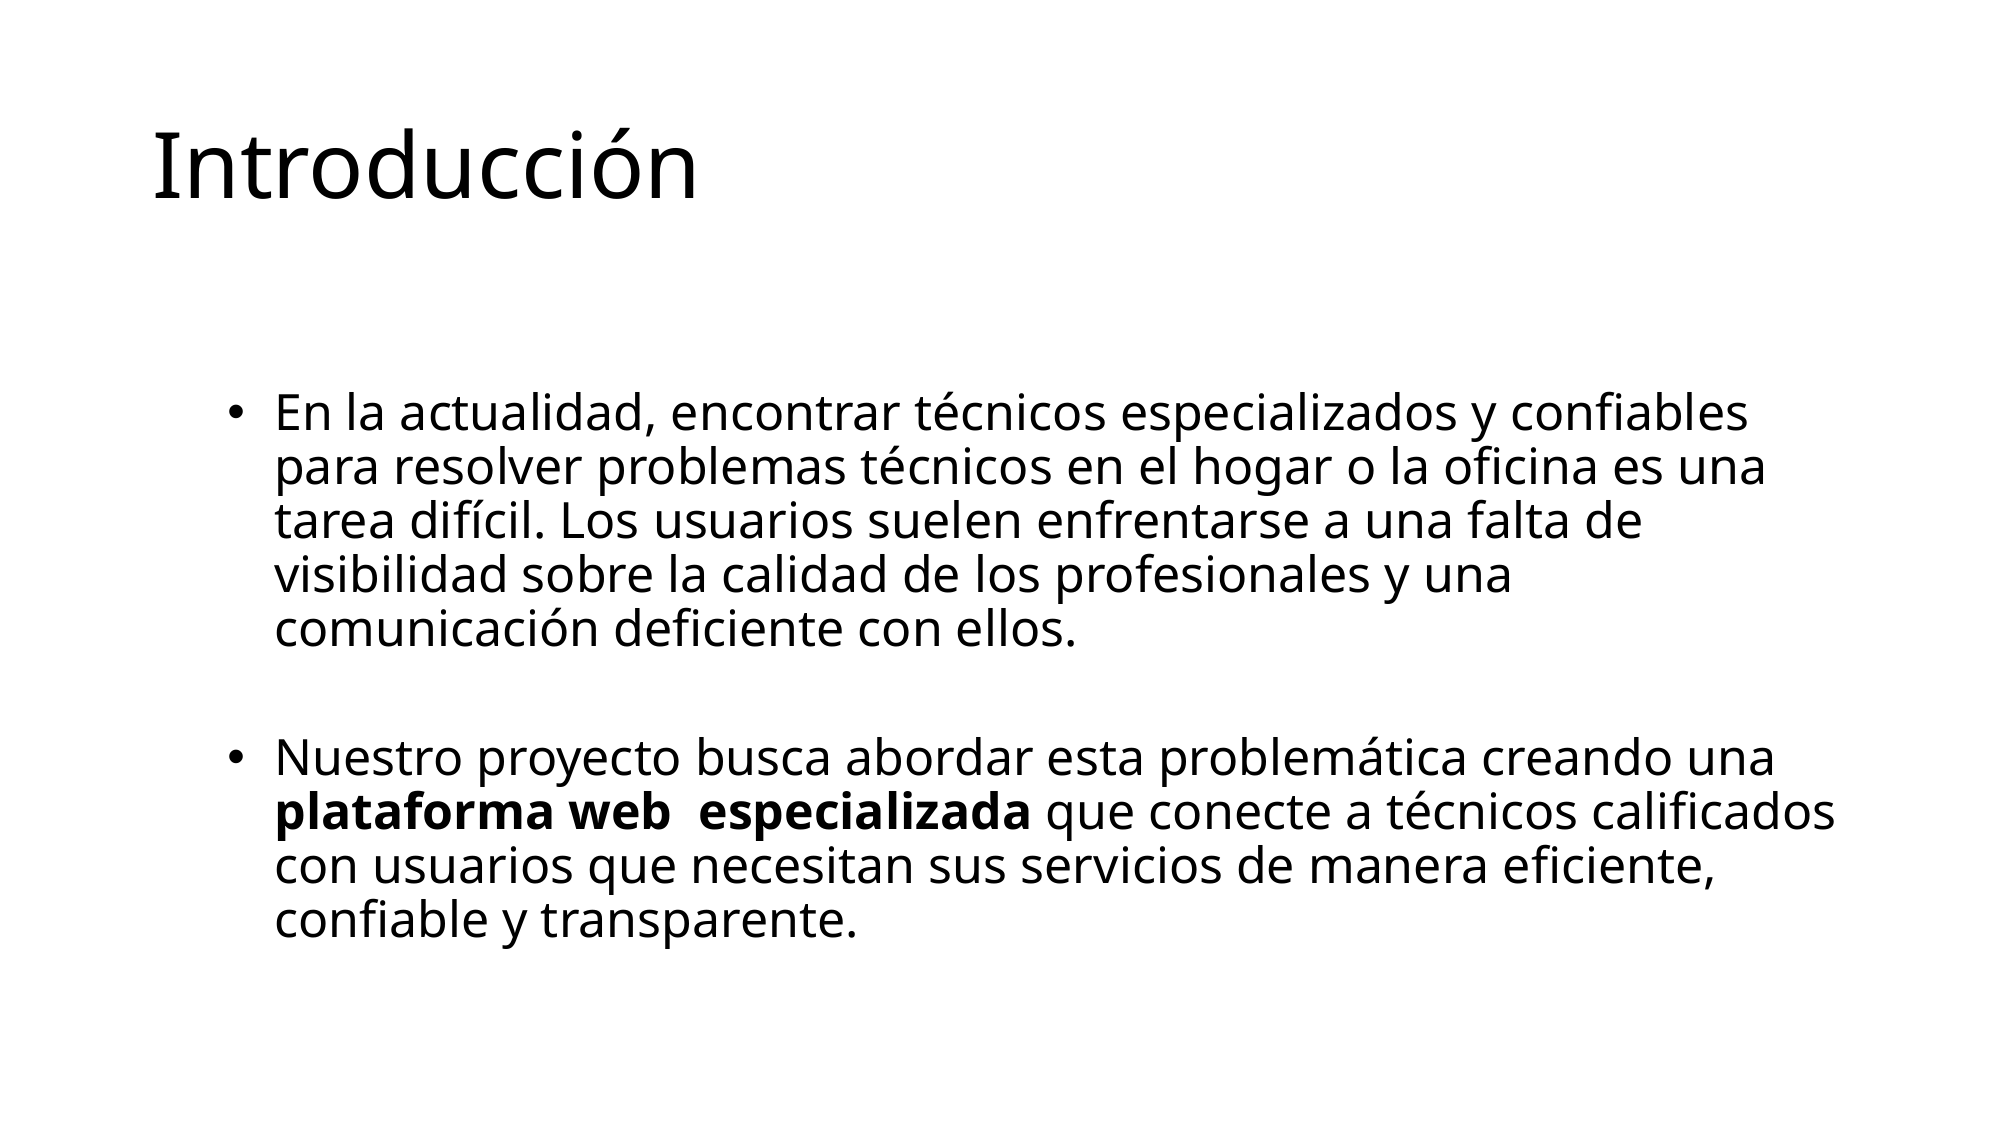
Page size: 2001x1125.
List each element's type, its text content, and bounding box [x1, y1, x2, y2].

list En la actualidad, encontrar técnicos especializados y confiables para resolver problemas técnicos en el hogar o la oficina es una tarea difícil. Los usuarios suelen enfrentarse a una falta de visibilidad sobre la calidad de los profesionales y una comunicación deficiente con ellos. Nuestro proyecto busca abordar esta problemática creando una plataforma web especializada que conecte a técnicos calificados con usuarios que necesitan sus servicios de manera eficiente, confiable y transparente. [137, 299, 1863, 1014]
title Introducción [137, 59, 1863, 278]
